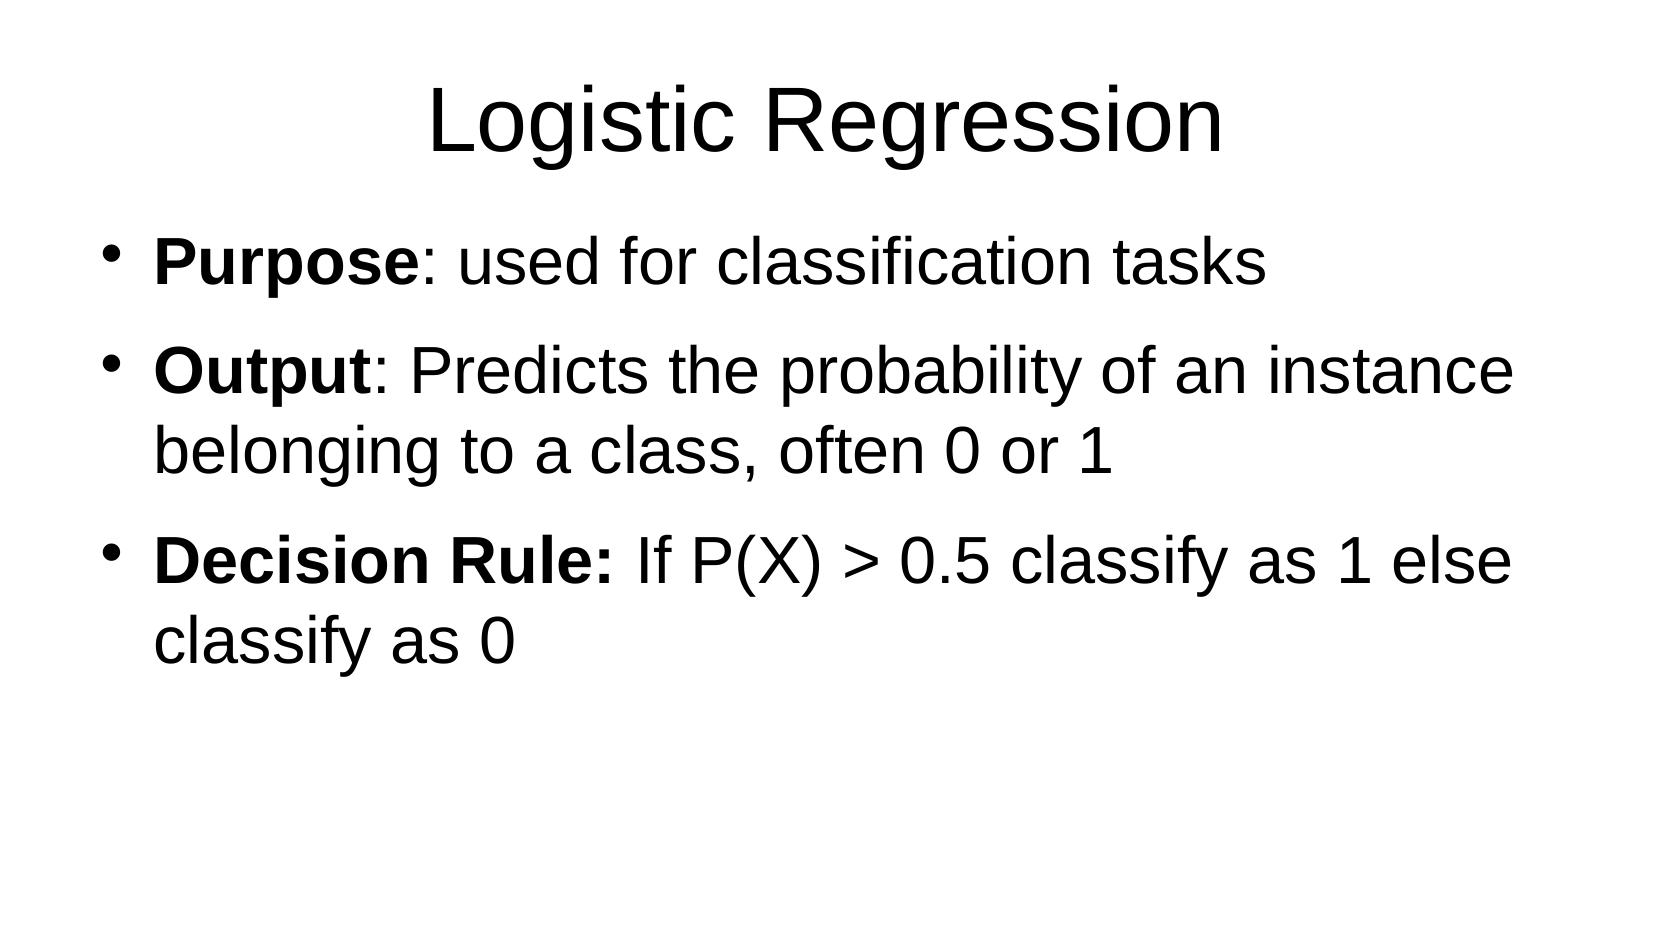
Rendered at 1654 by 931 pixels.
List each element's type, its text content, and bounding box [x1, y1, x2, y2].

list Purpose: used for classification tasks Output: Predicts the probability of an instance belonging to a class, often 0 or 1 Decision Rule: If P(X) > 0.5 classify as 1 else classify as 0 [82, 217, 1606, 757]
title Logistic Regression [82, 37, 1571, 193]
